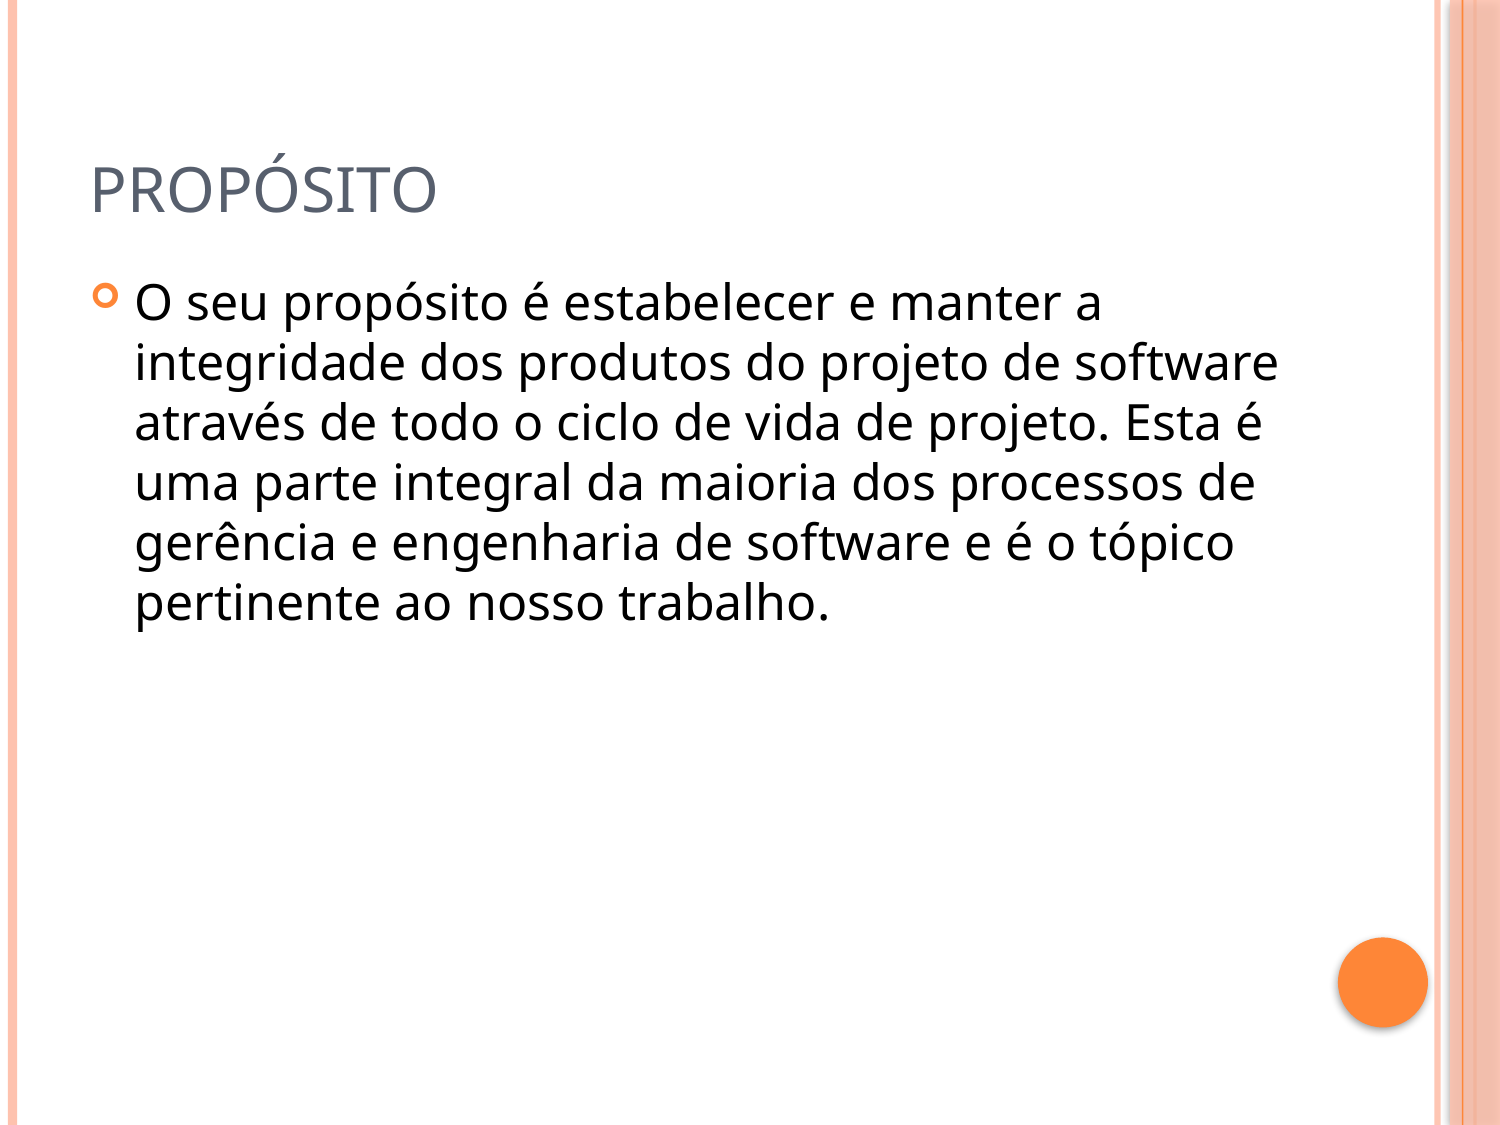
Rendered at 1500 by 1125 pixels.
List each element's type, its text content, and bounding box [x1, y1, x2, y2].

list O seu propósito é estabelecer e manter a integridade dos produtos do projeto de software através de todo o ciclo de vida de projeto. Esta é uma parte integral da maioria dos processos de gerência e engenharia de software e é o tópico pertinente ao nosso trabalho. [75, 262, 1300, 1062]
title Propósito [75, 45, 1300, 233]
